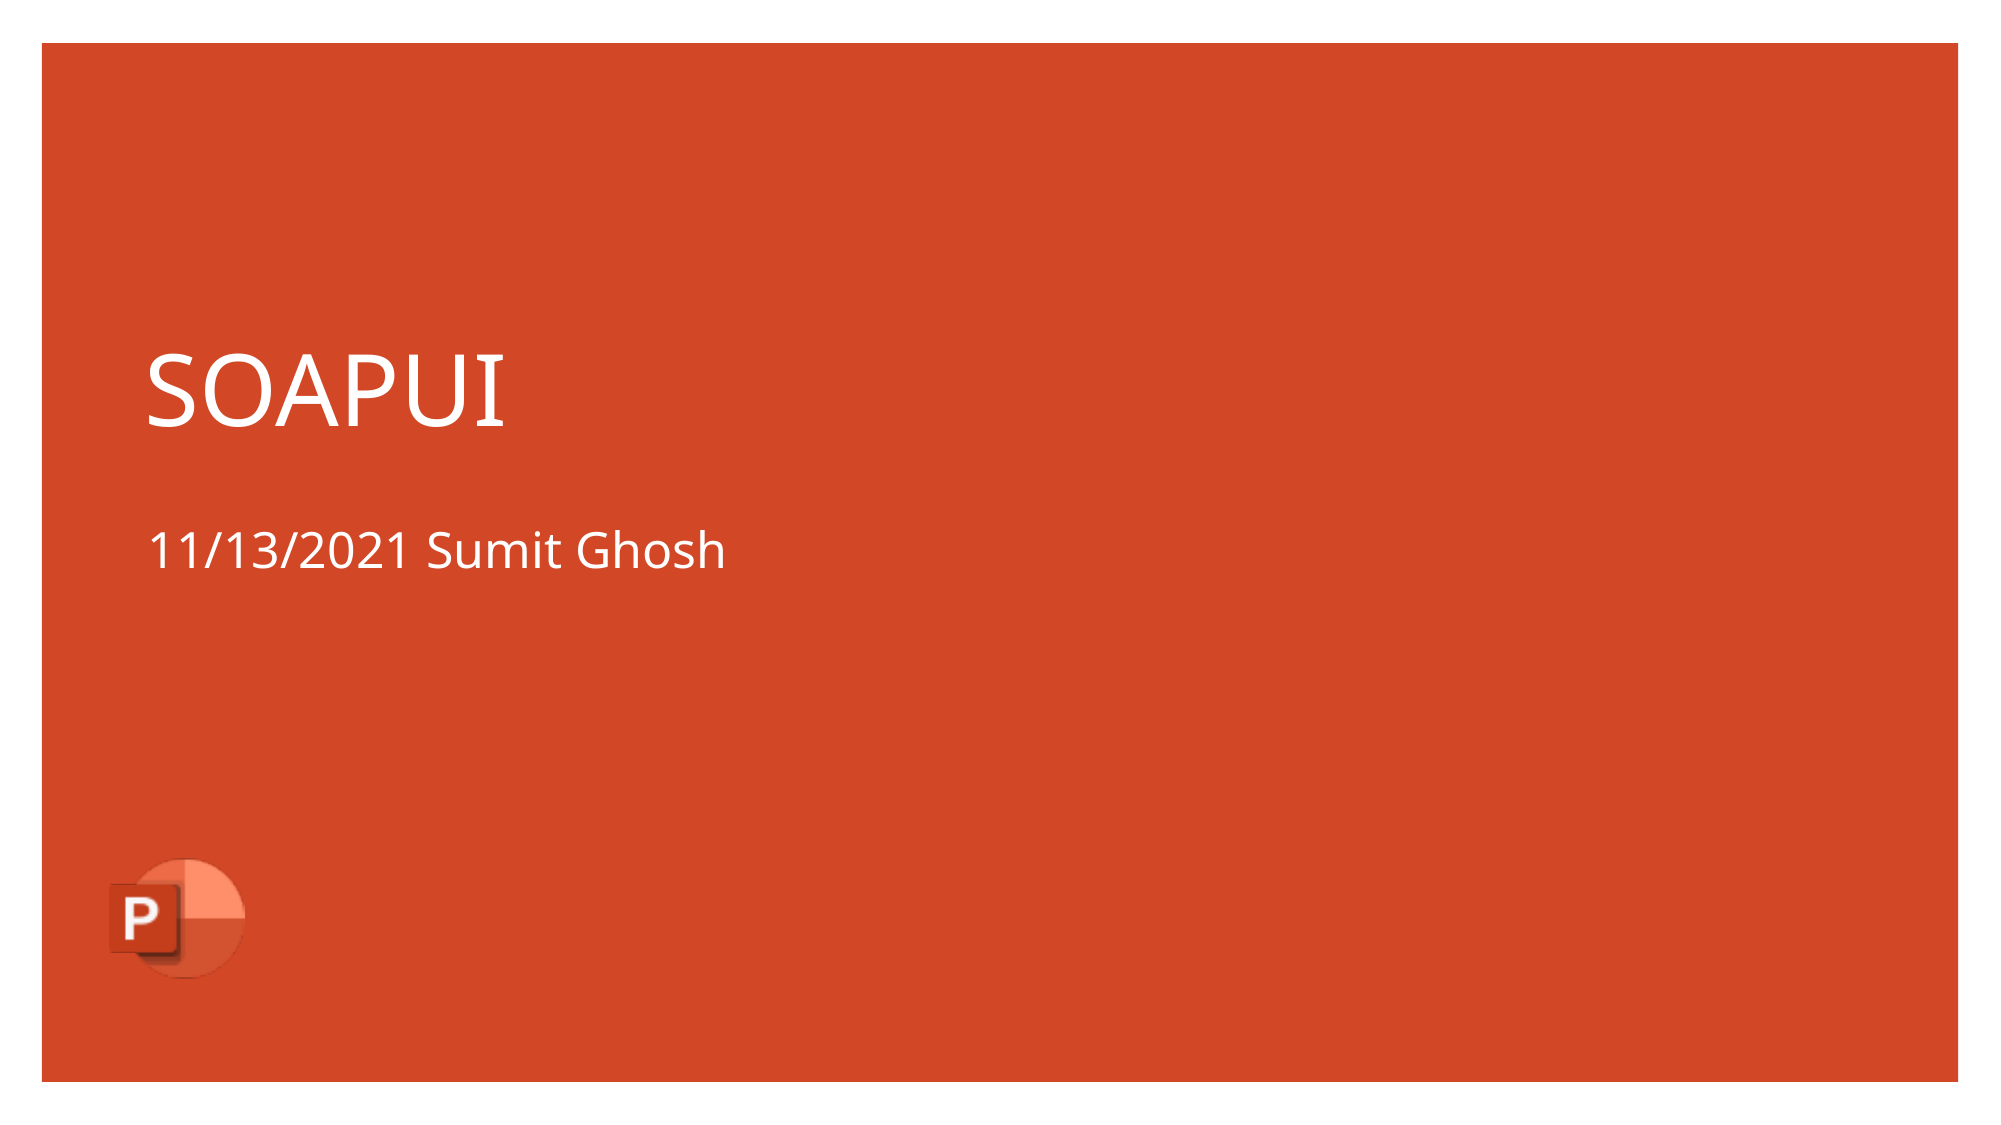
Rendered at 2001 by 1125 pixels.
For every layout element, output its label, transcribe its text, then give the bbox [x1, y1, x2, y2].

list 11/13/2021 Sumit Ghosh [139, 480, 1713, 669]
title SOAPUI [136, 190, 1863, 584]
picture [109, 851, 246, 988]
